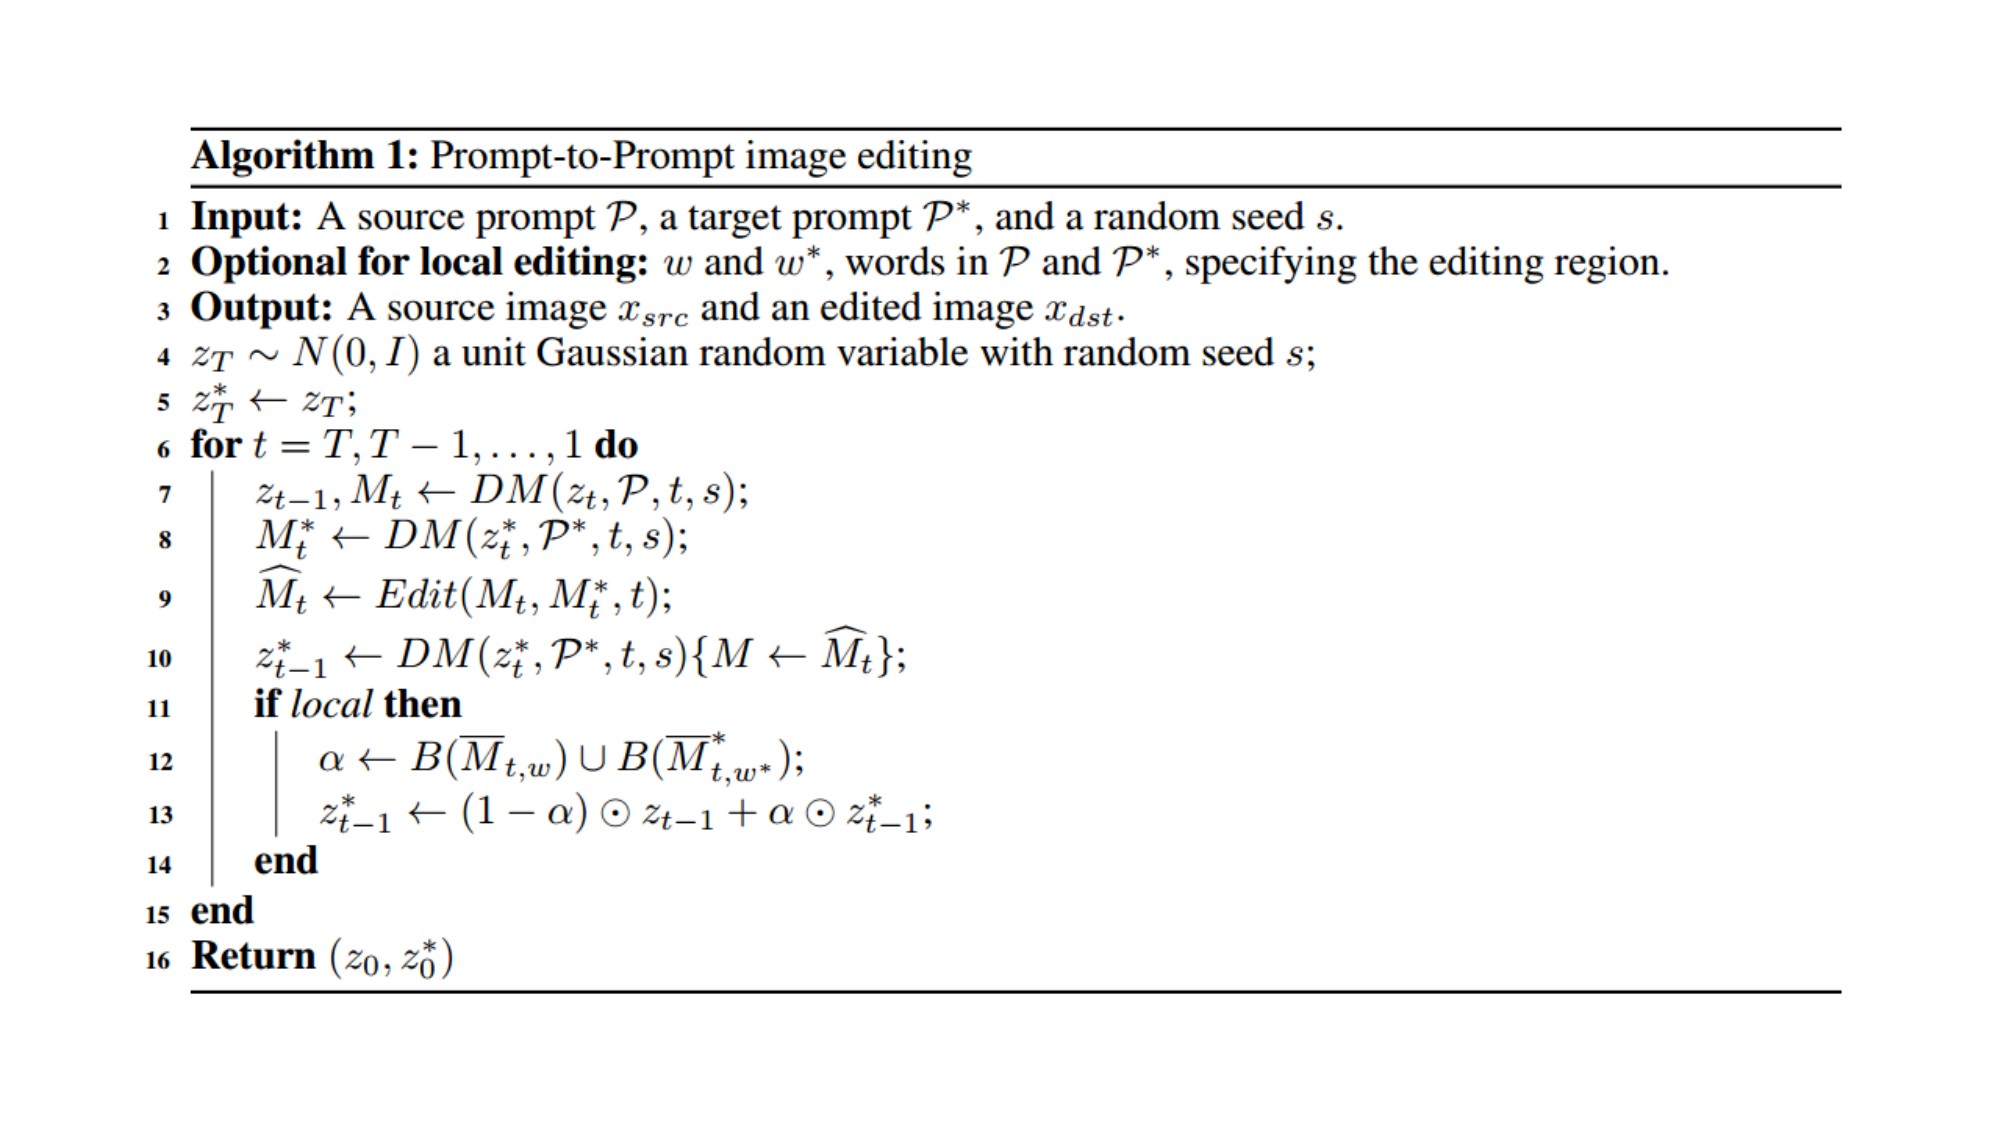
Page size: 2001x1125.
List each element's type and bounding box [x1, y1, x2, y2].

picture [130, 117, 1870, 1008]
